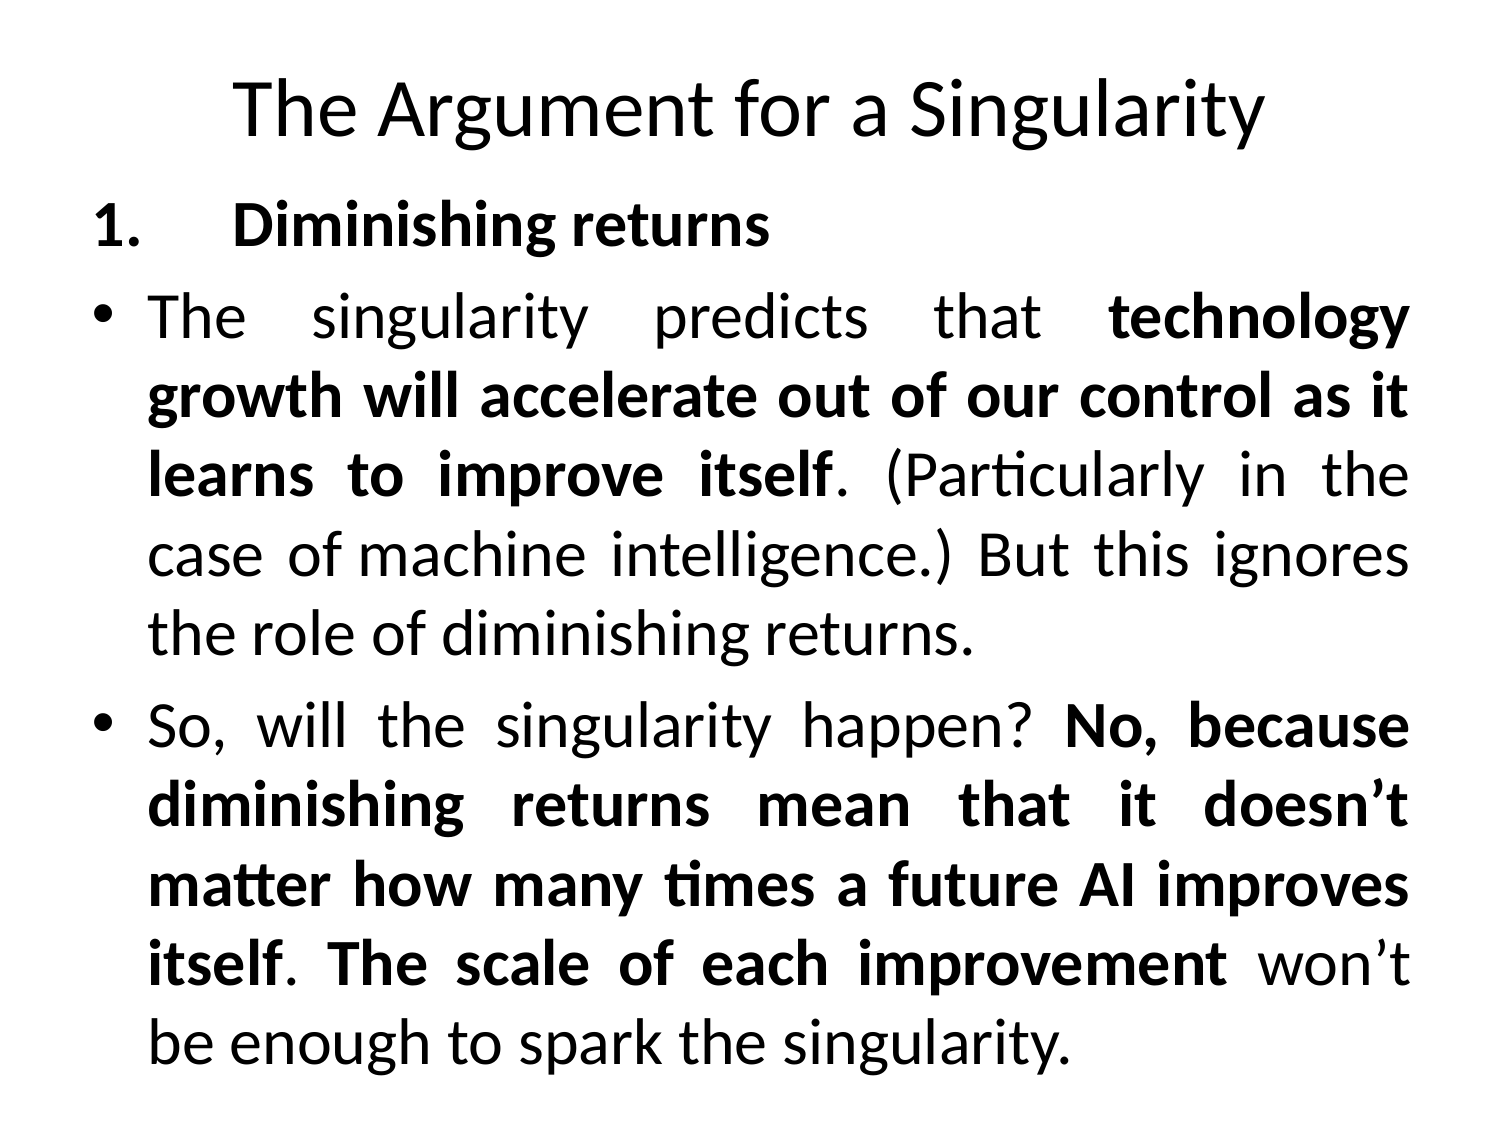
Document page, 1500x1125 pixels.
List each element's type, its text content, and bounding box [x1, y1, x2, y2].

title The Argument for a Singularity [75, 45, 1425, 161]
list 1. Diminishing returns The singularity predicts that technology growth will accelerate out of our control as it learns to improve itself. (Particularly in the case of machine intelligence.) But this ignores the role of diminishing returns. So, will the singularity happen? No, because diminishing returns mean that it doesn’t matter how many times a future AI improves itself. The scale of each improvement won’t be enough to spark the singularity. [76, 172, 1427, 1094]
